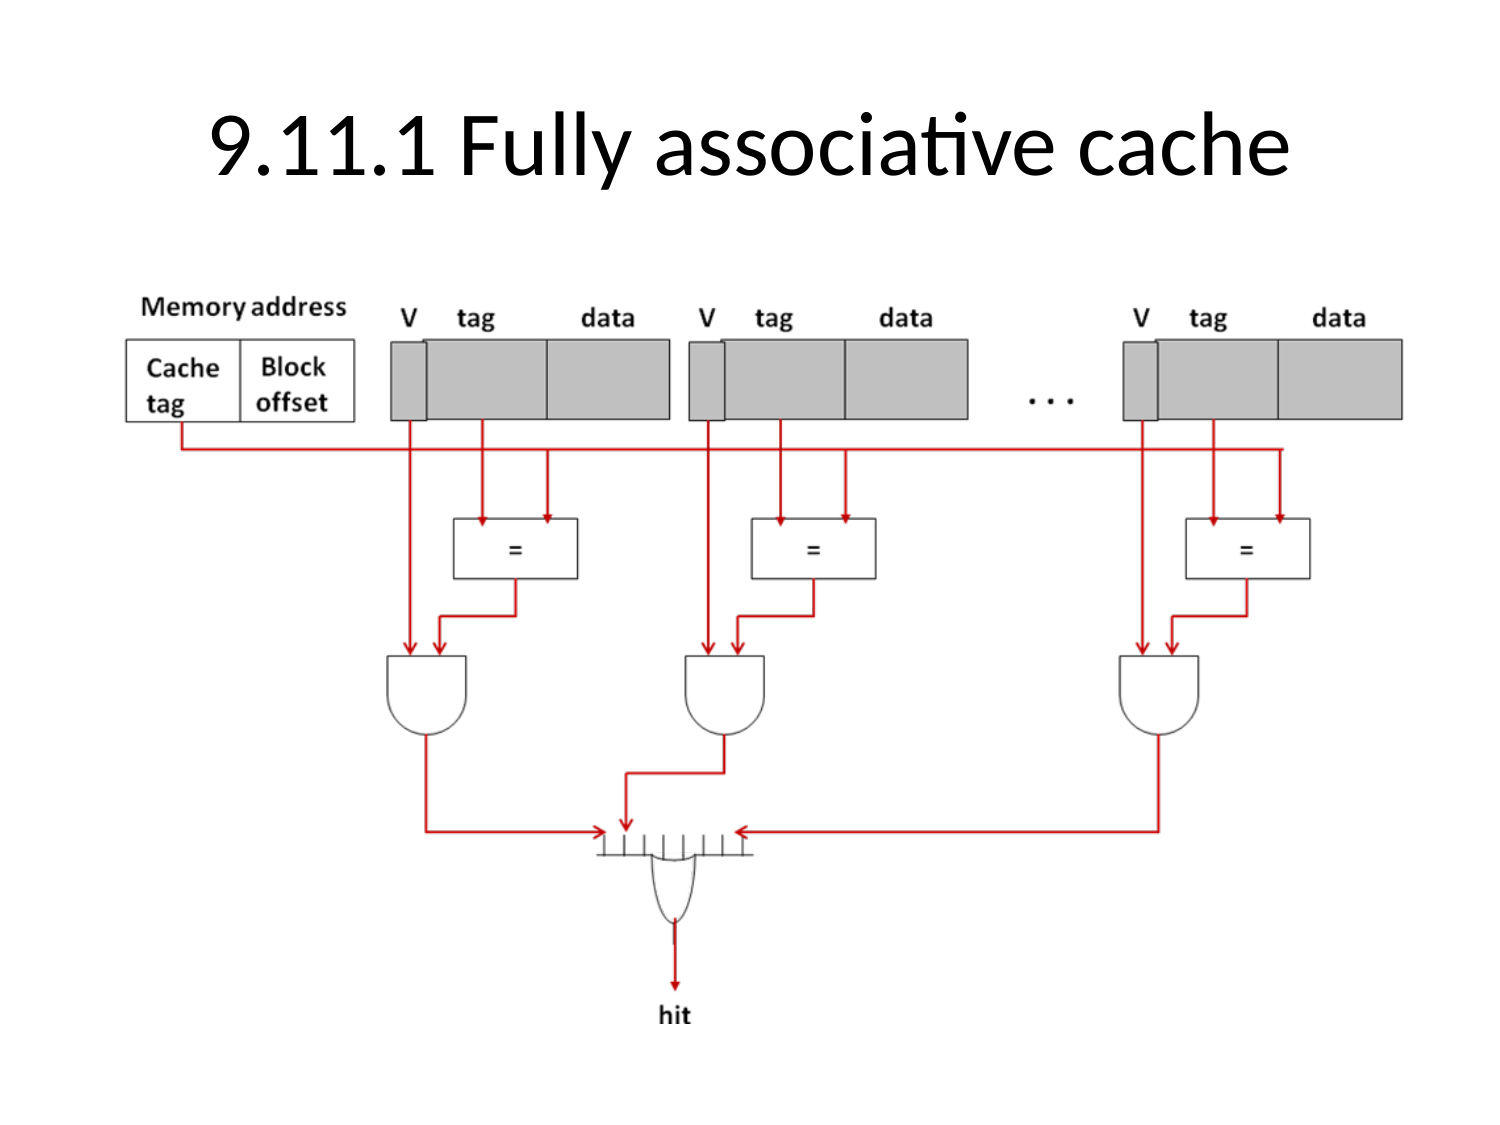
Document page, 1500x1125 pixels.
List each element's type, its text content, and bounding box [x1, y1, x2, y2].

picture [121, 277, 1404, 1040]
title 9.11.1 Fully associative cache [75, 45, 1425, 233]
